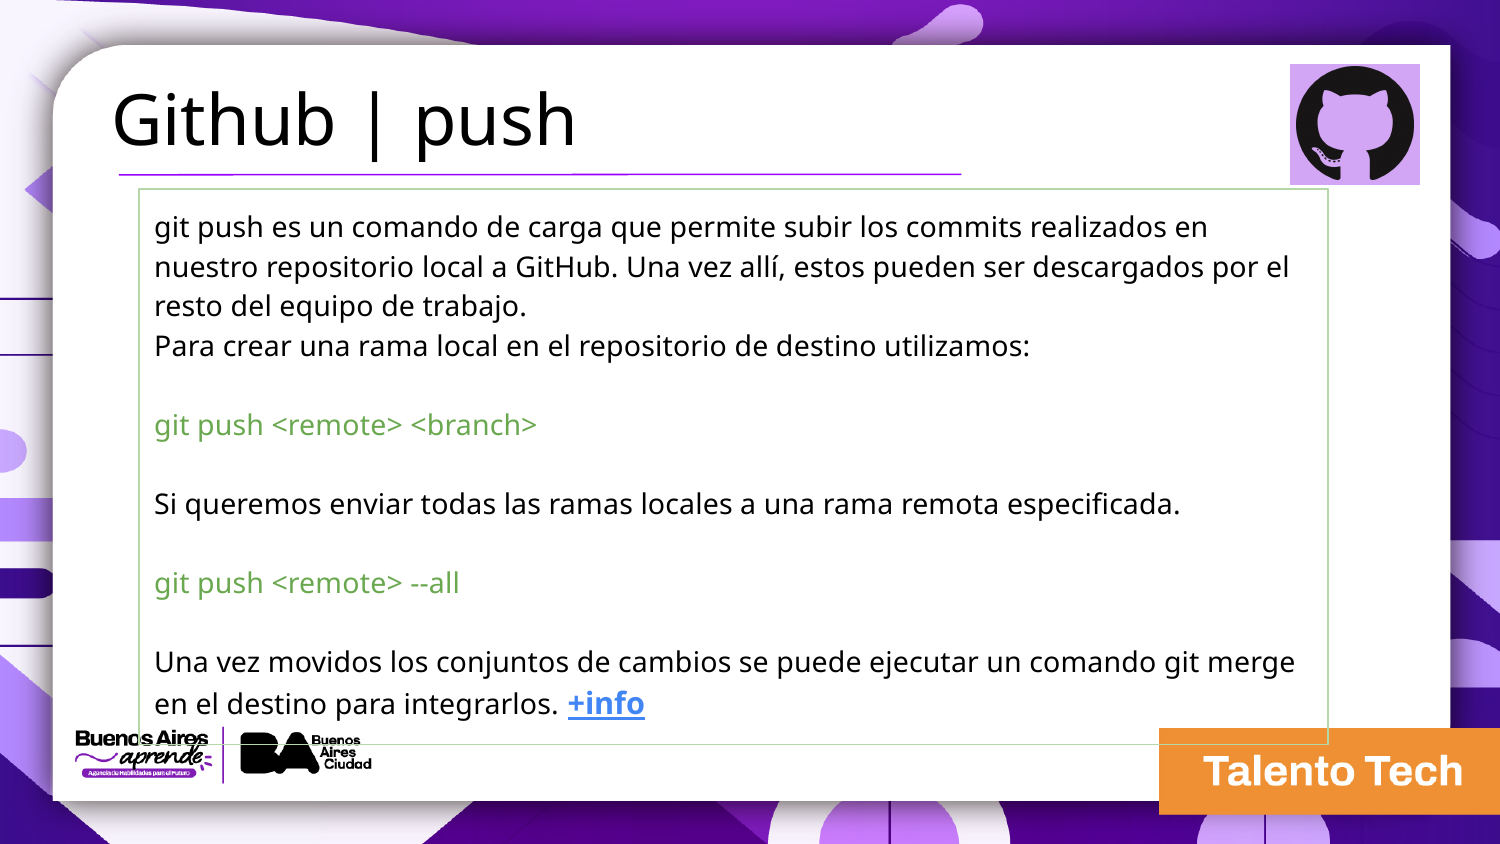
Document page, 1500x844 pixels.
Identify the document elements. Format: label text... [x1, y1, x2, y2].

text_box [1290, 60, 1420, 186]
text_box git push es un comando de carga que permite subir los commits realizados en nuestro repositorio local a GitHub. Una vez allí, estos pueden ser descargados por el resto del equipo de trabajo. Para crear una rama local en el repositorio de destino utilizamos: git push <remote> <branch> Si queremos enviar todas las ramas locales a una rama remota especificada. git push <remote> --all Una vez movidos los conjuntos de cambios se puede ejecutar un comando git merge en el destino para integrarlos. +info [139, 188, 1328, 745]
text_box Github | push [96, 21, 1404, 175]
picture [0, 0, 1500, 844]
